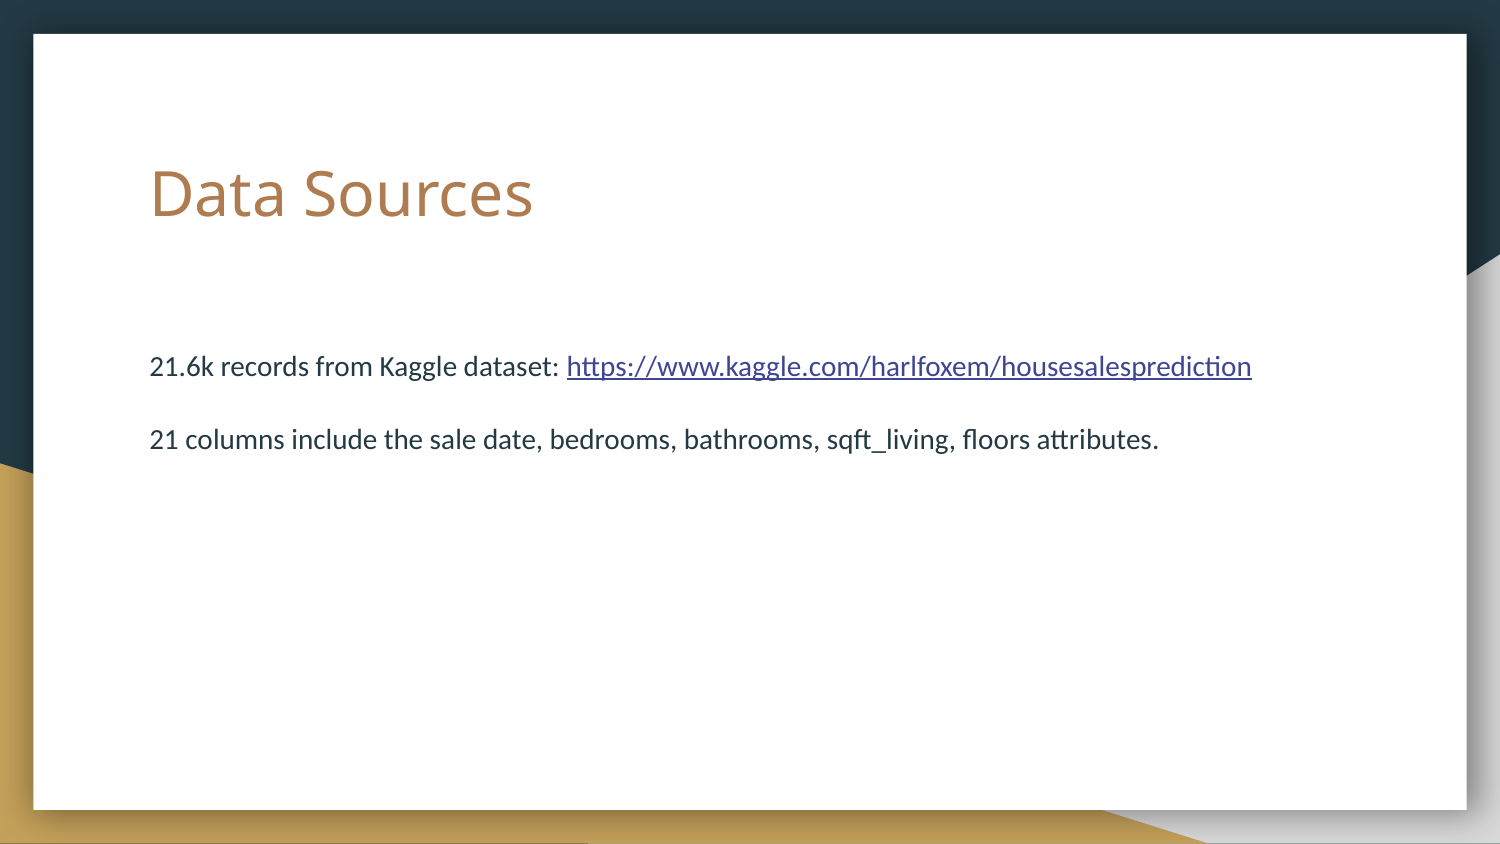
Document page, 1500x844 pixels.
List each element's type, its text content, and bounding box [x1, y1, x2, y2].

list 21.6k records from Kaggle dataset: https://www.kaggle.com/harlfoxem/housesalesprediction 21 columns include the sale date, bedrooms, bathrooms, sqft_living, floors attributes. [134, 326, 1366, 729]
title Data Sources [134, 138, 1366, 296]
